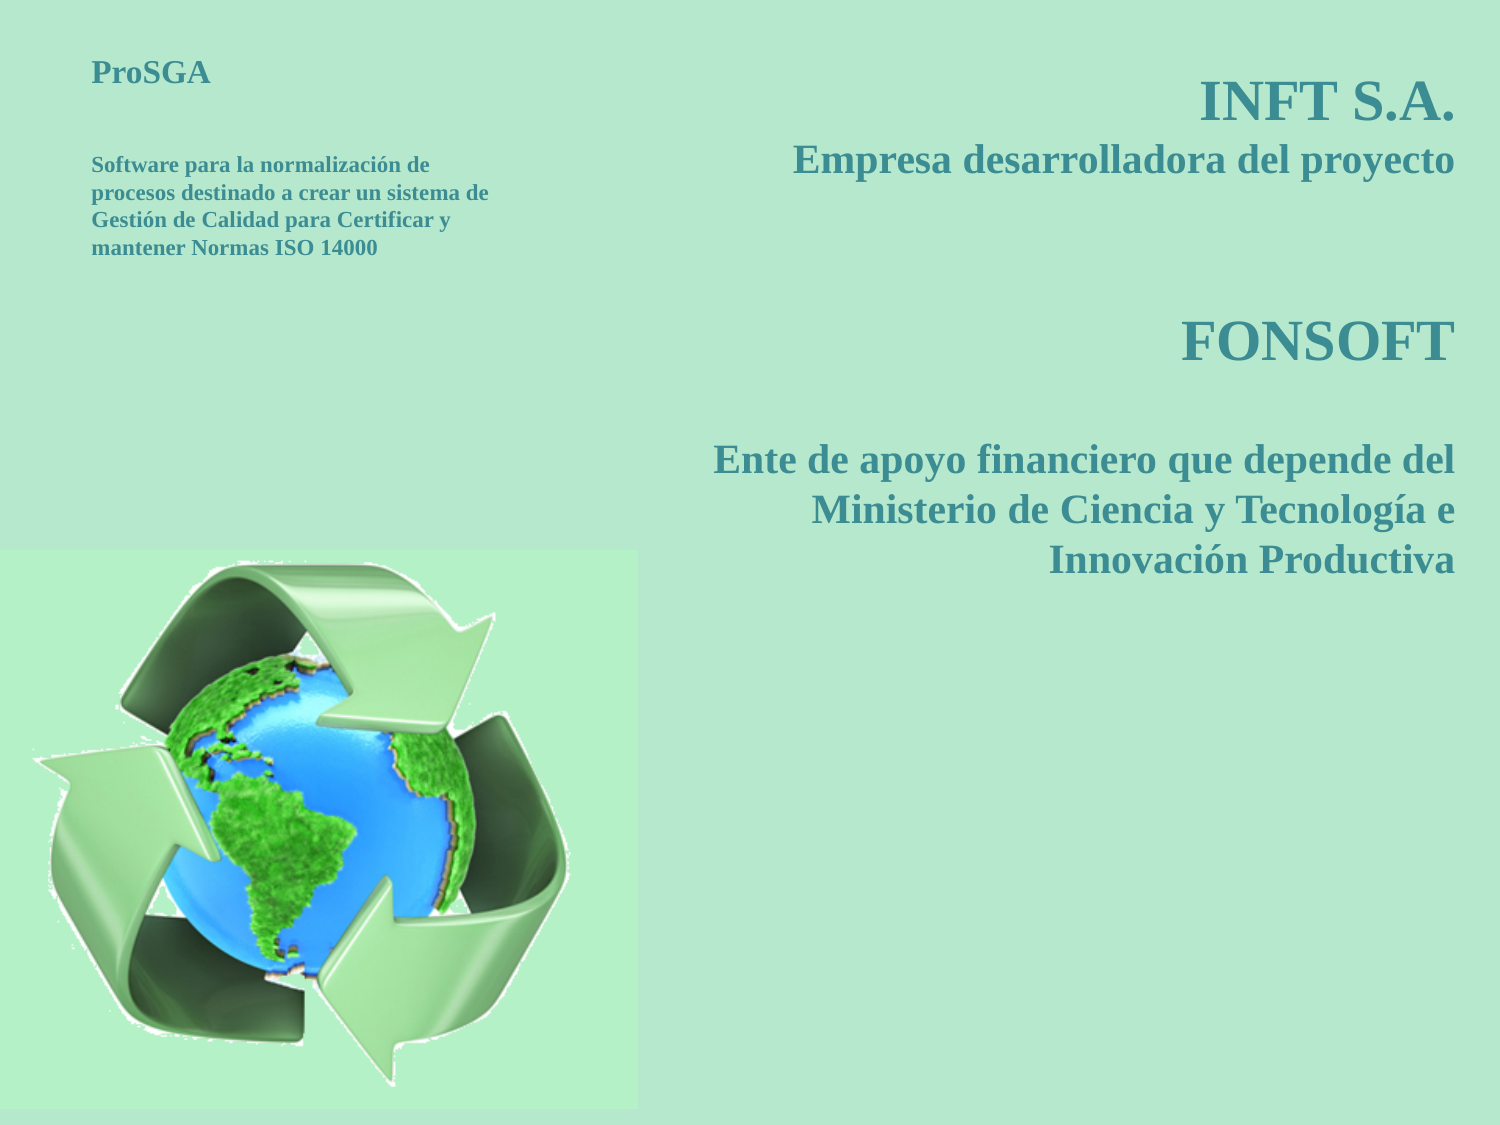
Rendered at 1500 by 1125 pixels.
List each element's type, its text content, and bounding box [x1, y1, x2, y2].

text_box INFT S.A. Empresa desarrolladora del proyecto FONSOFT Ente de apoyo financiero que depende del Ministerio de Ciencia y Tecnología e Innovación Productiva [631, 54, 1471, 590]
picture [0, 550, 638, 1109]
text_box ProSGA Software para la normalización de procesos destinado a crear un sistema de Gestión de Calidad para Certificar y mantener Normas ISO 14000 [53, 42, 526, 268]
